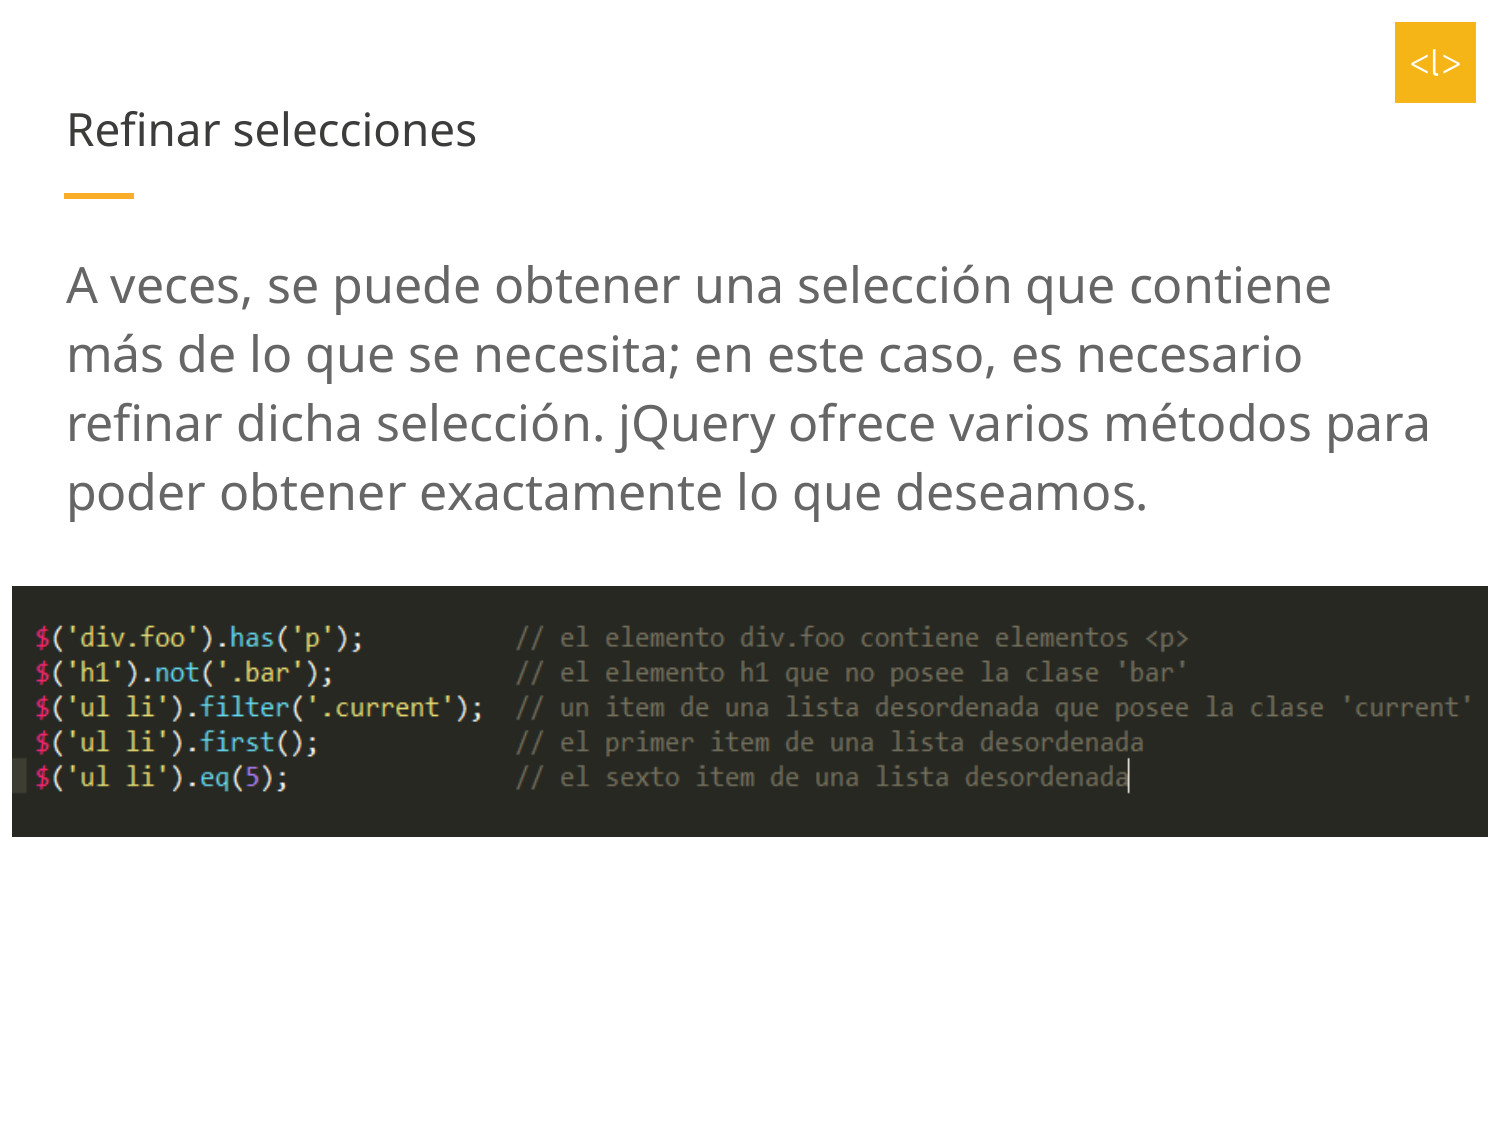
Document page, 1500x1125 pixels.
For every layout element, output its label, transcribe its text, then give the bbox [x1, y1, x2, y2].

picture [12, 586, 1488, 837]
list A veces, se puede obtener una selección que contiene más de lo que se necesita; en este caso, es necesario refinar dicha selección. jQuery ofrece varios métodos para poder obtener exactamente lo que deseamos. [51, 229, 1449, 424]
text_box Refinar selecciones [51, 85, 1449, 211]
picture [1395, 22, 1476, 103]
